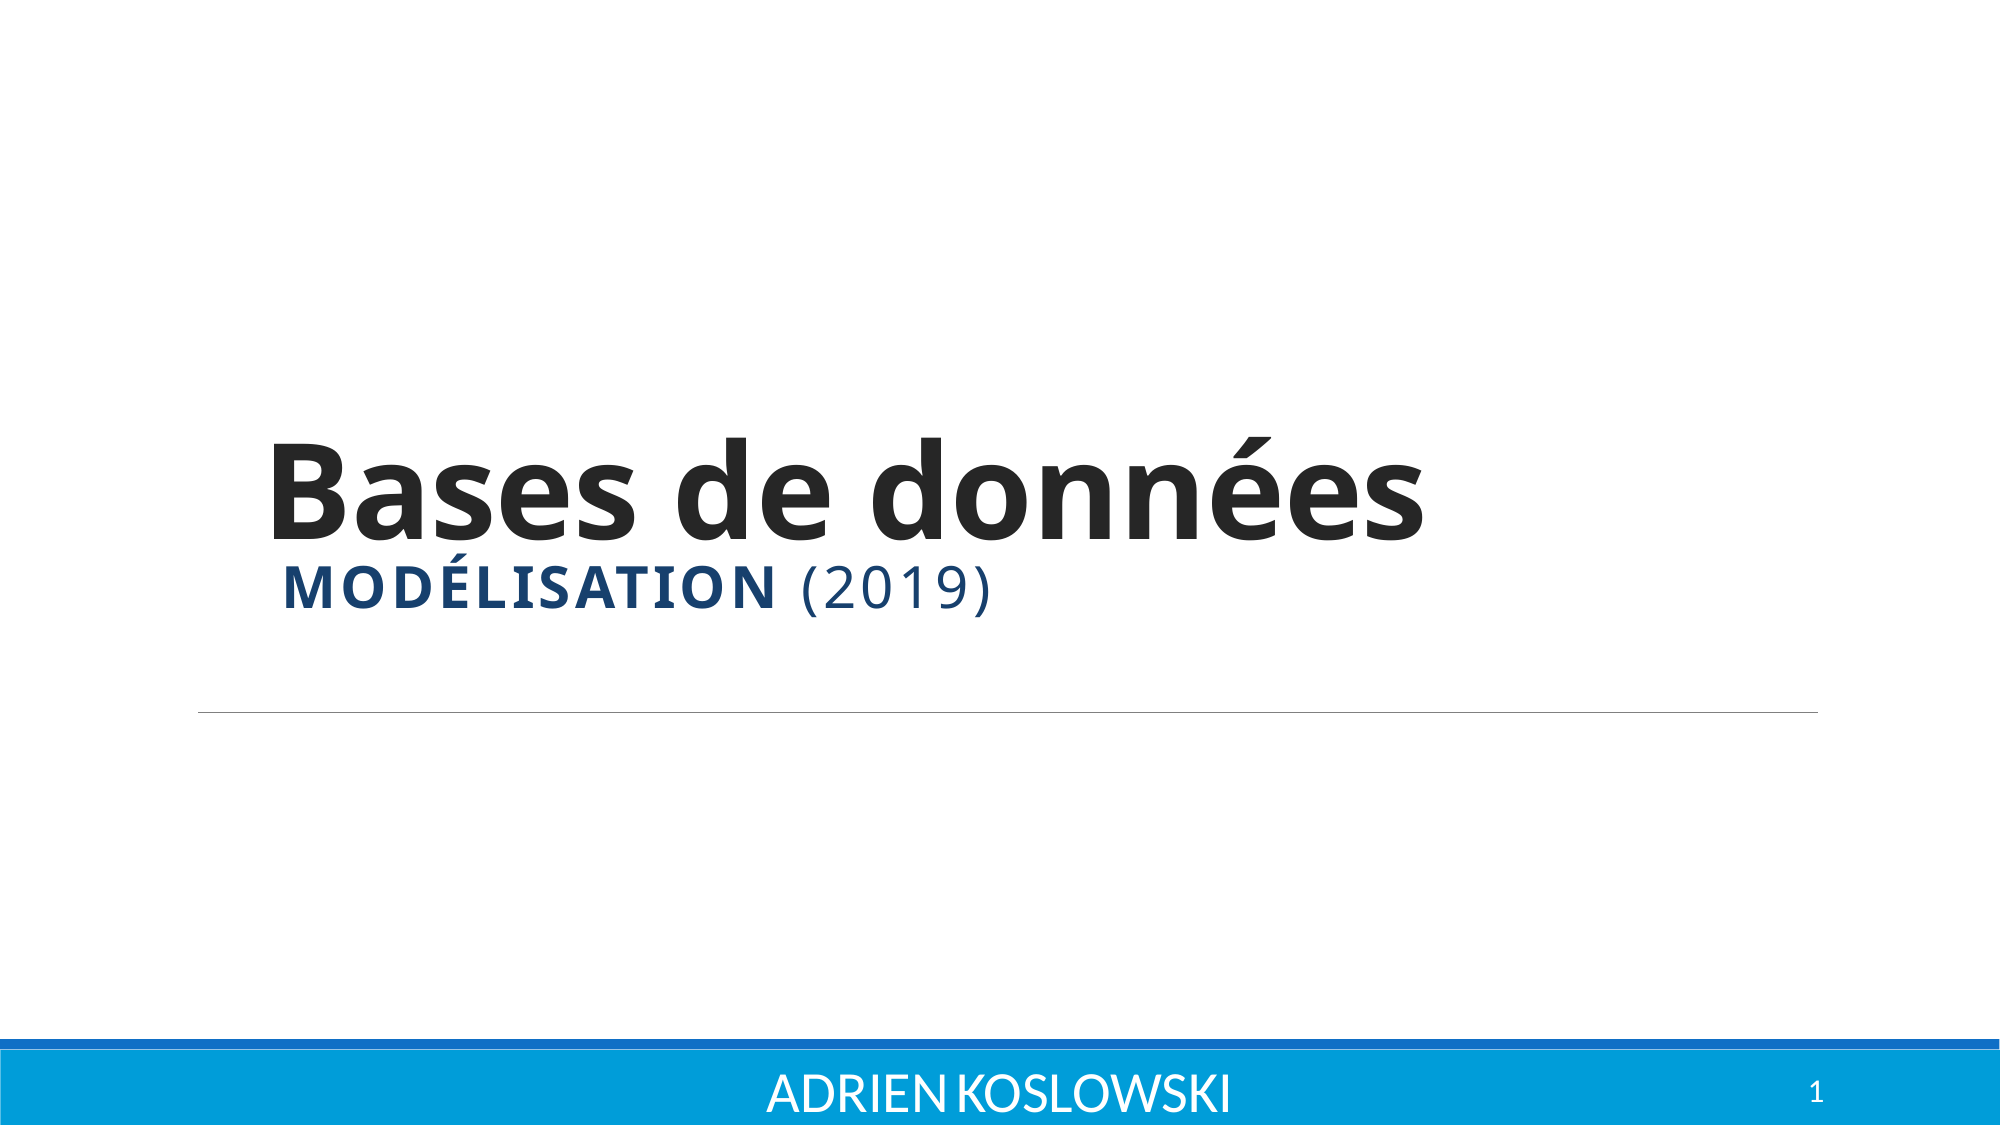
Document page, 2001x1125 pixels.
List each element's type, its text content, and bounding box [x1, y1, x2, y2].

subtitle Modélisation (2019) [247, 550, 1522, 731]
slide_number 1 [1624, 1059, 1840, 1120]
title Bases de données [247, 304, 1522, 550]
footer Adrien KOSLOWSKI [604, 1059, 1396, 1120]
